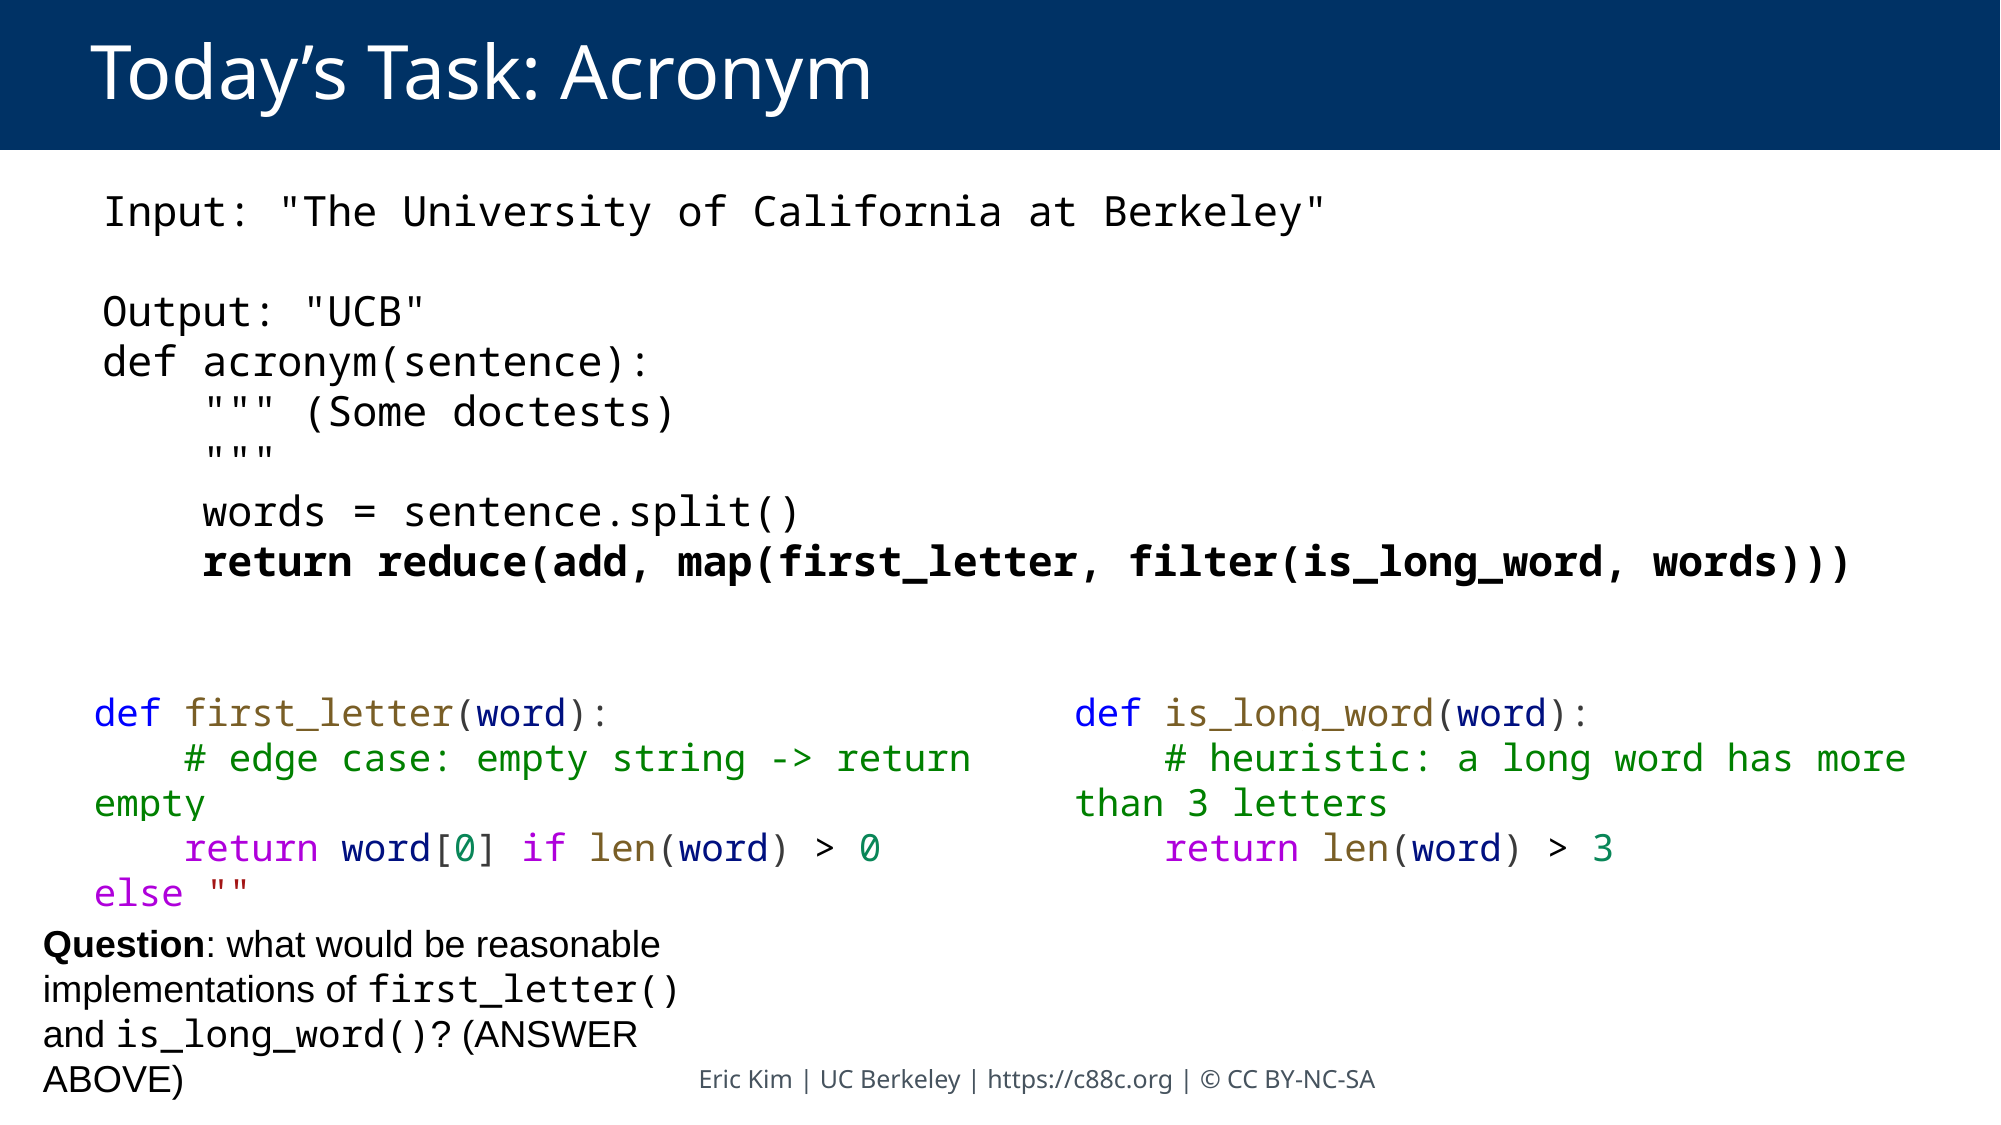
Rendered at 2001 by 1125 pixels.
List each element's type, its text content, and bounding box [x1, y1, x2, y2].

footer Eric Kim | UC Berkeley | https://c88c.org | © CC BY-NC-SA [728, 1055, 1413, 1106]
text_box def first_letter(word): # edge case: empty string -> return empty return word[0] if len(word) > 0 else "" [79, 681, 1000, 922]
text_box Input: "The University of California at Berkeley" Output: "UCB" def acronym(sentence): """ (Some doctests) """ words = sentence.split() return reduce(add, map(first_letter, filter(is_long_word, words))) [87, 177, 1922, 643]
title Today’s Task: Acronym [0, 0, 2000, 152]
text_box Question: what would be reasonable implementations of first_letter() and is_long_word()? (ANSWER ABOVE) [28, 912, 728, 1125]
text_box def is_long_word(word): # heuristic: a long word has more than 3 letters return len(word) > 3 [1059, 681, 1981, 877]
